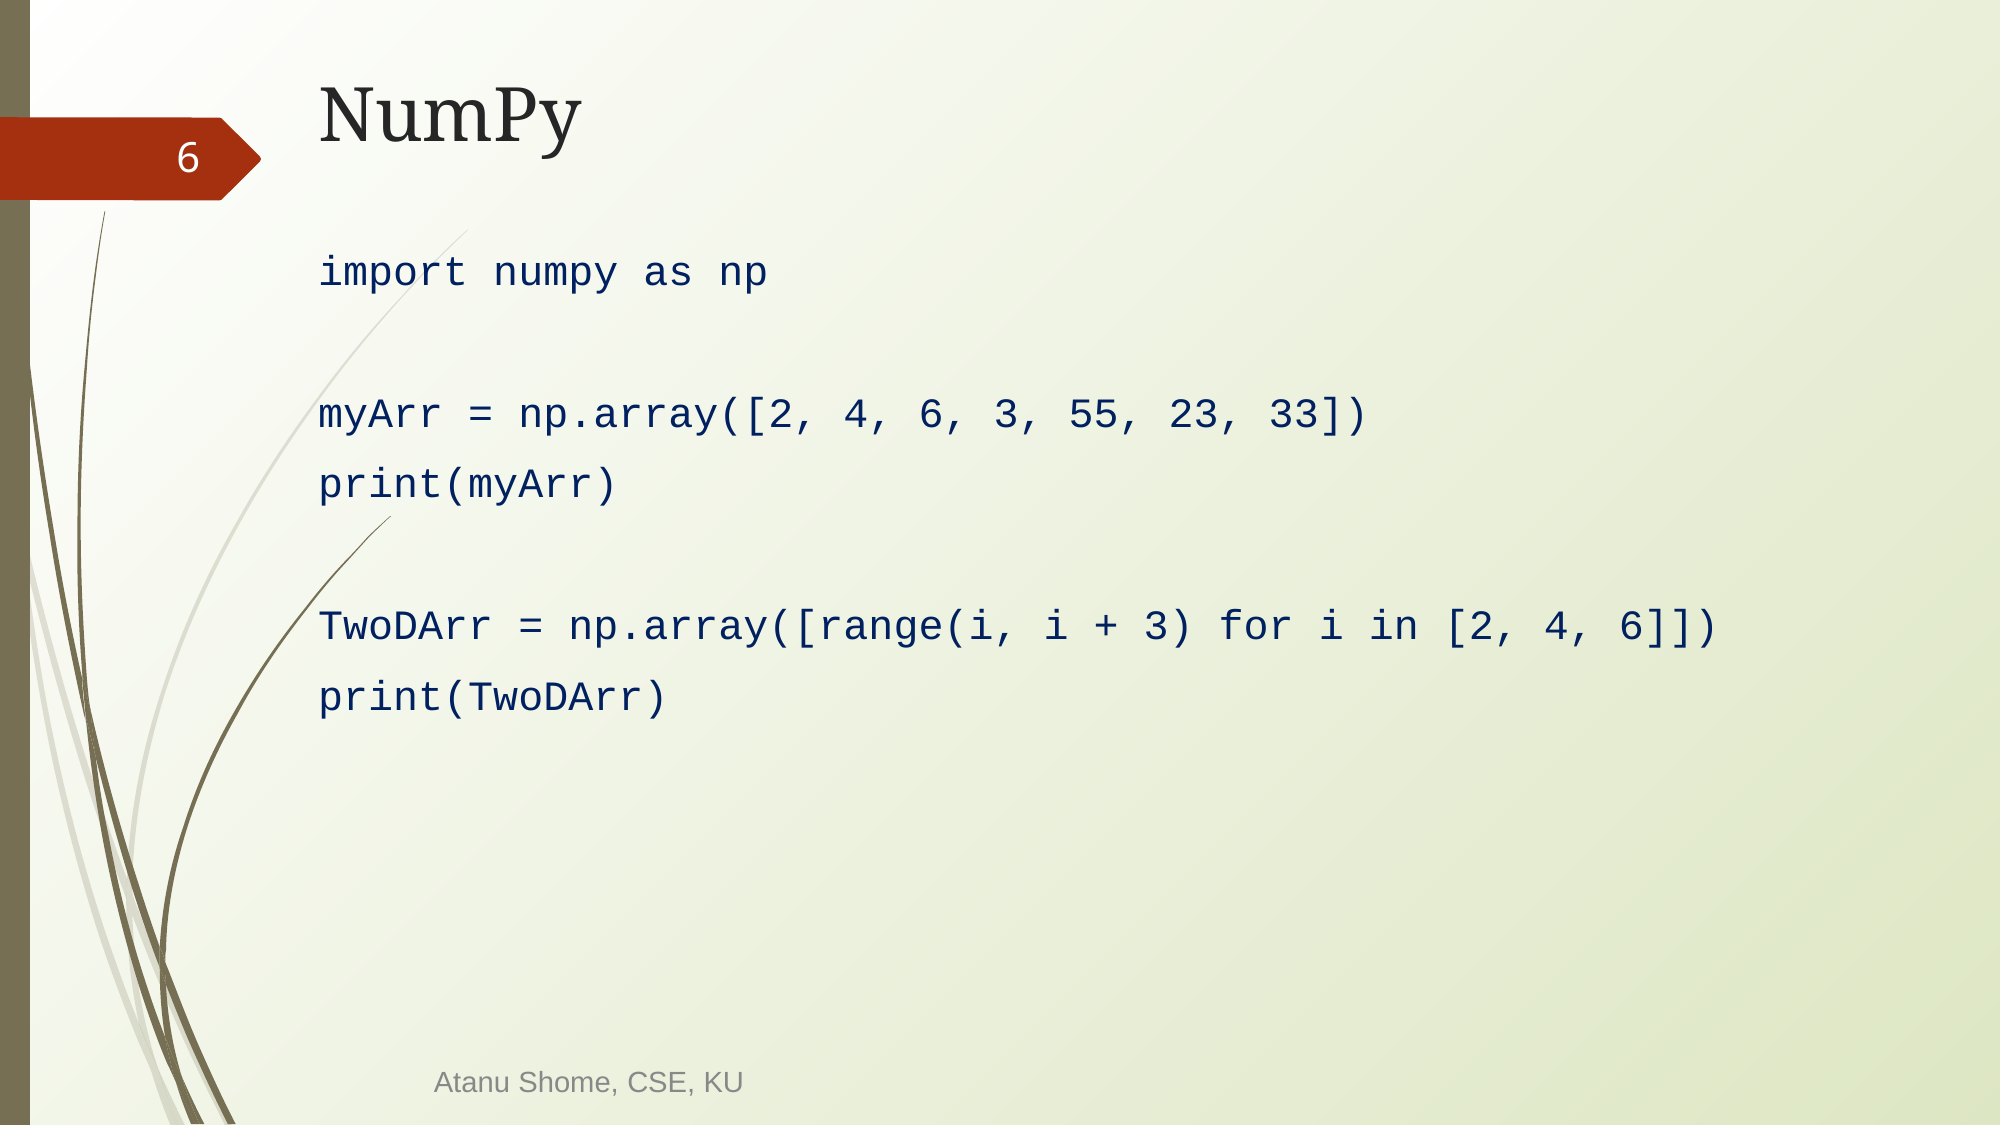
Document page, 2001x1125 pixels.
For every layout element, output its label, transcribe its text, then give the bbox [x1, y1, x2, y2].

footer Atanu Shome, CSE, KU [418, 1050, 1669, 1111]
list import numpy as np myArr = np.array([2, 4, 6, 3, 55, 23, 33]) print(myArr) TwoDArr = np.array([range(i, i + 3) for i in [2, 4, 6]]) print(TwoDArr) [303, 235, 1888, 1028]
slide_number ‹#› [87, 129, 216, 190]
title NumPy [303, 58, 1888, 201]
